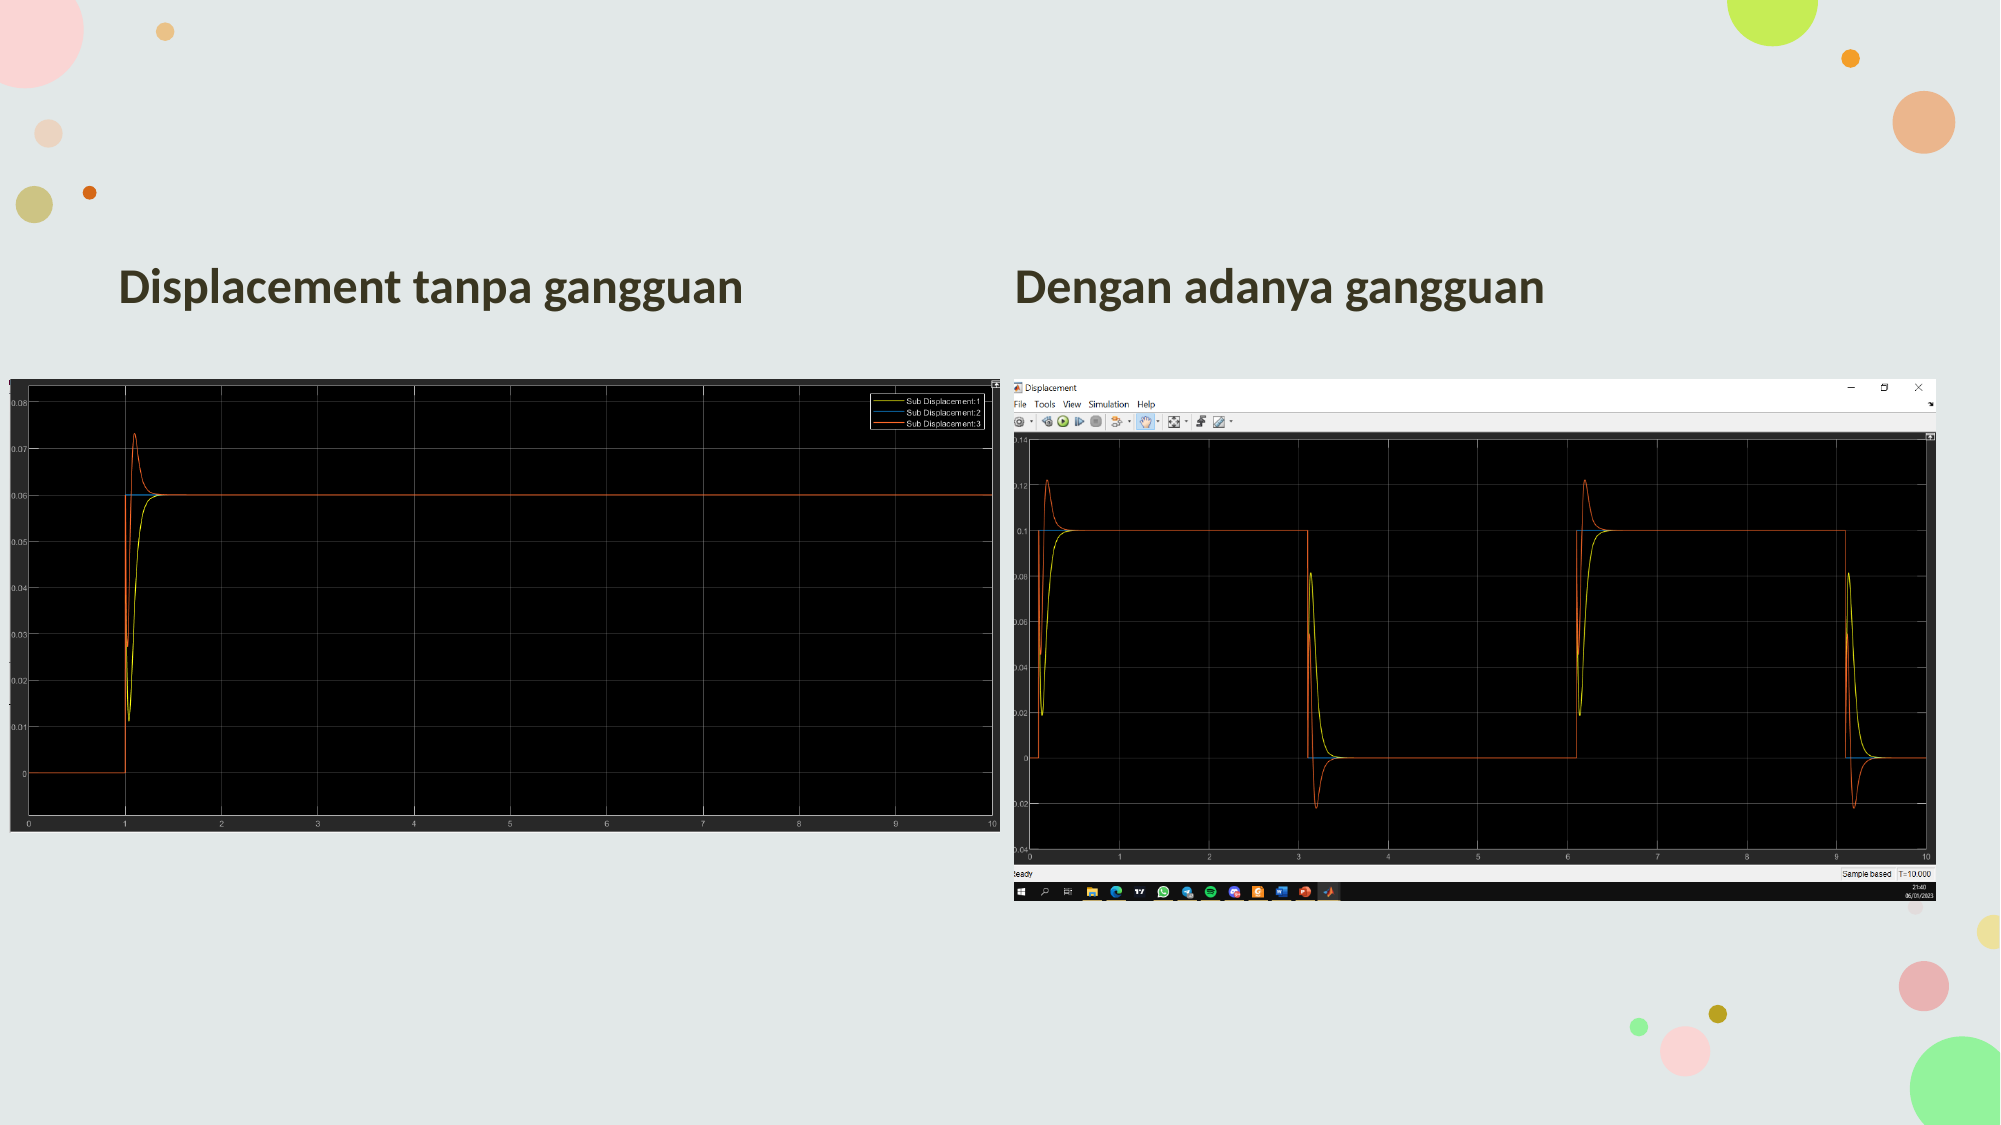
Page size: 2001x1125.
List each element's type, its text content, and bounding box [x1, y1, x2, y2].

list Dengan adanya gangguan [999, 168, 1851, 322]
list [9, 379, 1000, 833]
list Displacement tanpa gangguan [103, 168, 960, 322]
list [1014, 379, 1936, 901]
